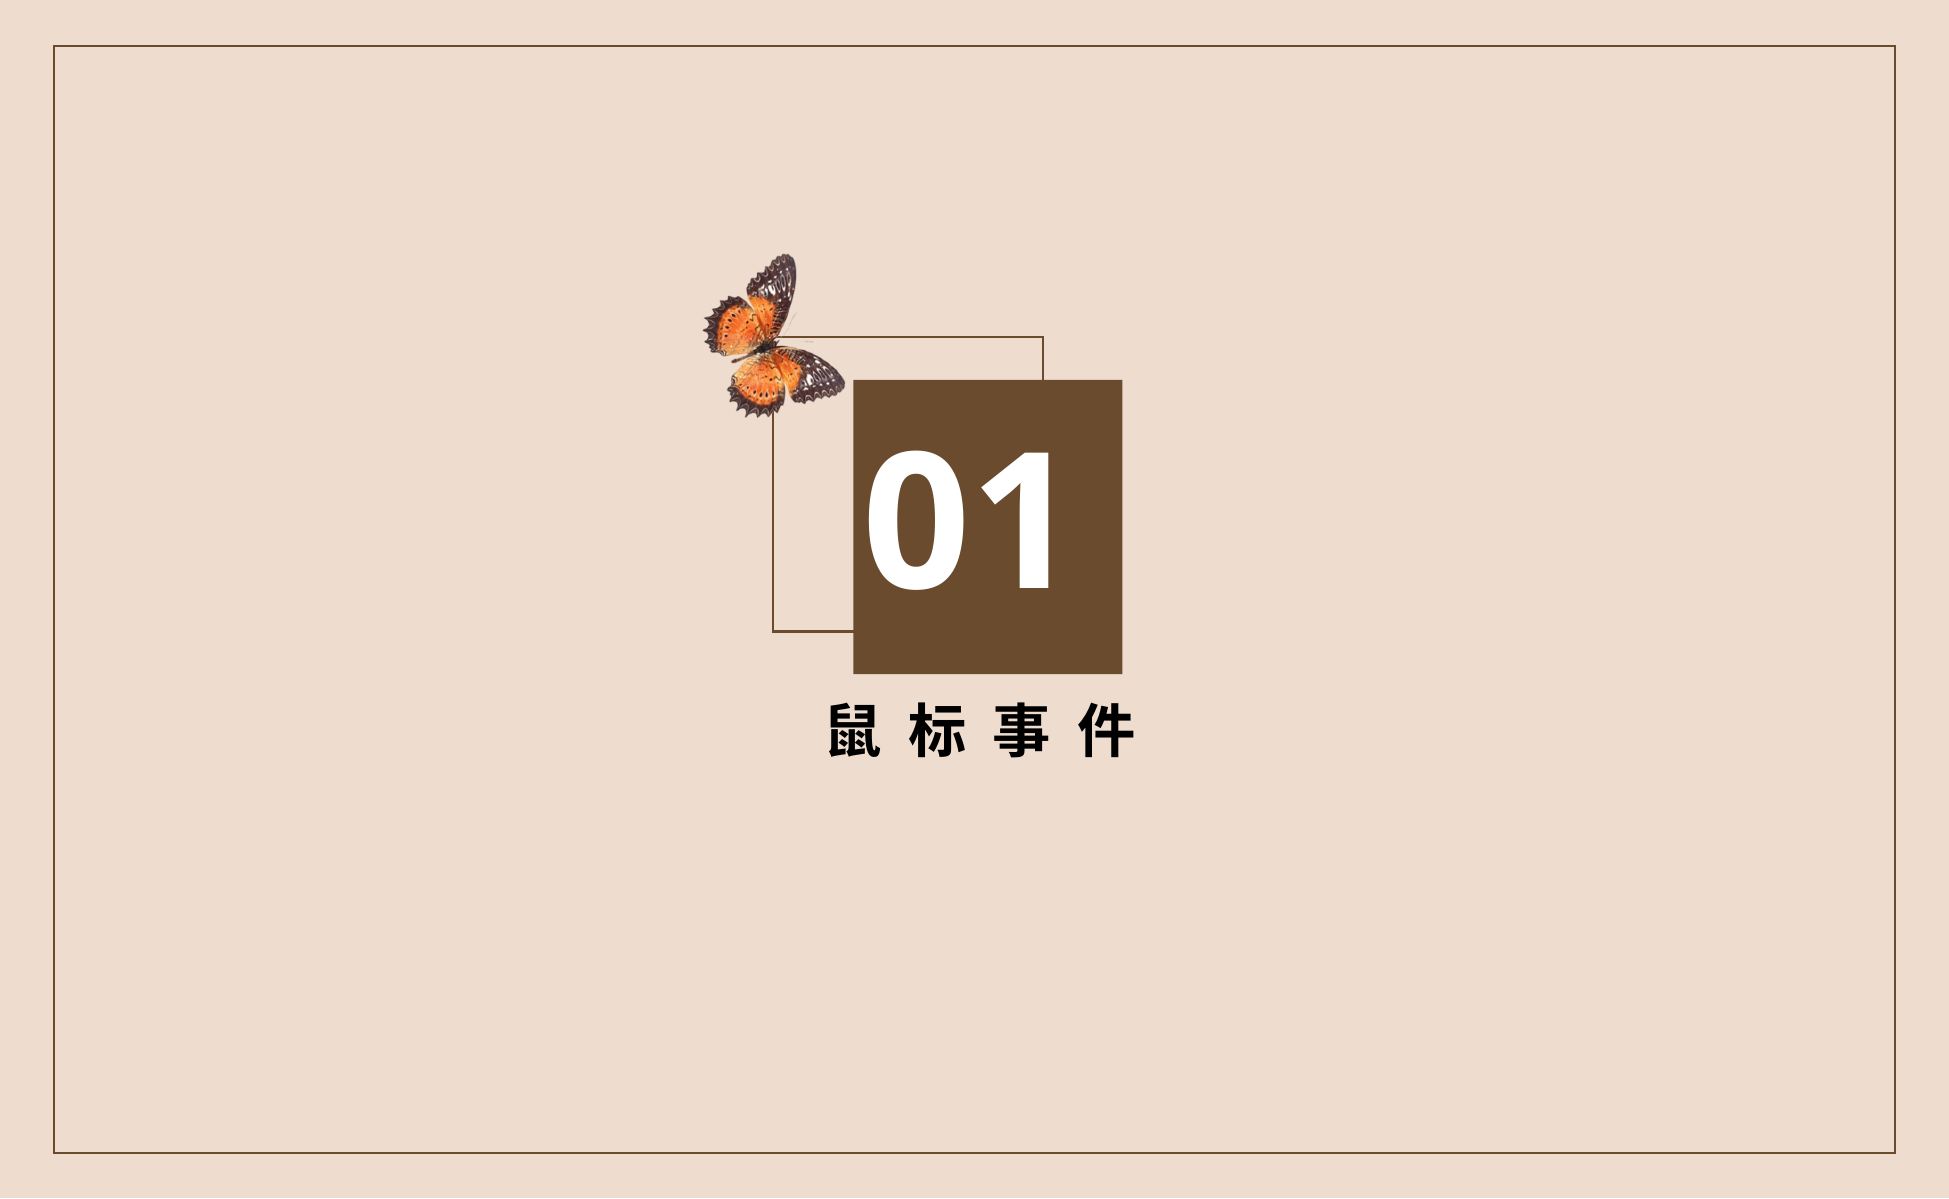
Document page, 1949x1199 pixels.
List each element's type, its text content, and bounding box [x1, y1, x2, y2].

text_box [854, 336, 1044, 391]
text_box 鼠 标 事 件 [768, 686, 1180, 772]
text_box [772, 423, 847, 633]
text_box [53, 45, 1896, 1154]
text_box 01 [847, 391, 1139, 634]
text_box [1044, 379, 1123, 391]
picture [699, 240, 854, 423]
text_box [852, 634, 1123, 675]
